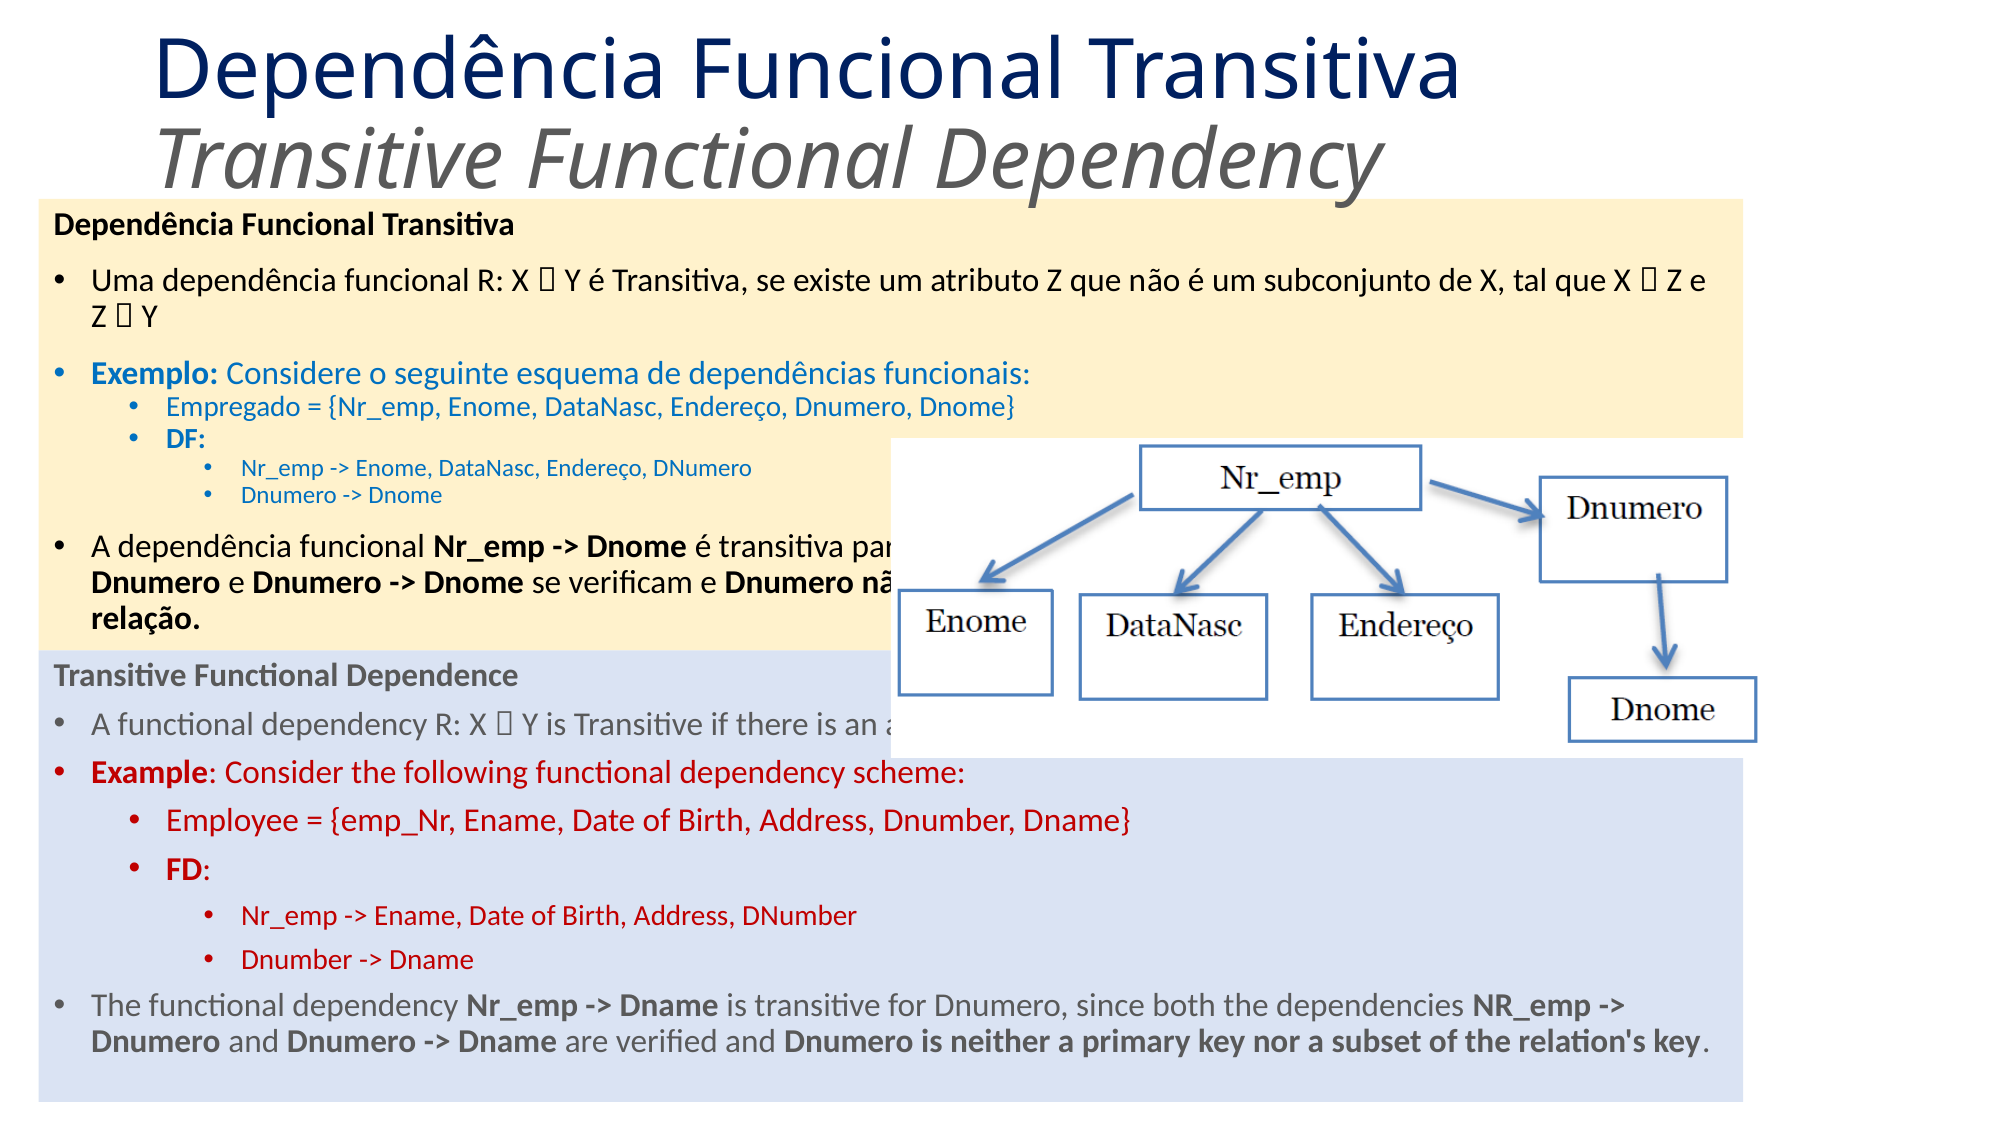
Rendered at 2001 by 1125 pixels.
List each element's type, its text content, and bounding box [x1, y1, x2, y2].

text_box Dependência Funcional Transitiva Uma dependência funcional R: X  Y é Transitiva, se existe um atributo Z que não é um subconjunto de X, tal que X  Z e Z  Y Exemplo: Considere o seguinte esquema de dependências funcionais: Empregado = {Nr_emp, Enome, DataNasc, Endereço, Dnumero, Dnome} DF: Nr_emp -> Enome, DataNasc, Endereço, DNumero Dnumero -> Dnome A dependência funcional Nr_emp -> Dnome é transitiva para Dnumero, pois ambas as dependências NR_emp -> Dnumero e Dnumero -> Dnome se verificam e Dnumero não é nem chave primária nem um subconjunto da chave da relação. [38, 198, 1744, 650]
picture [890, 438, 1779, 758]
text_box Transitive Functional Dependence A functional dependency R: X  Y is Transitive if there is an attribute Z that is not a subset of X, such that X  Z and Z  Y Example: Consider the following functional dependency scheme: Employee = {emp_Nr, Ename, Date of Birth, Address, Dnumber, Dname} FD: Nr_emp -> Ename, Date of Birth, Address, DNumber Dnumber -> Dname The functional dependency Nr_emp -> Dname is transitive for Dnumero, since both the dependencies NR_emp -> Dnumero and Dnumero -> Dname are verified and Dnumero is neither a primary key nor a subset of the relation's key. [38, 650, 1744, 1102]
title Dependência Funcional Transitiva Transitive Functional Dependency [137, 7, 1863, 226]
